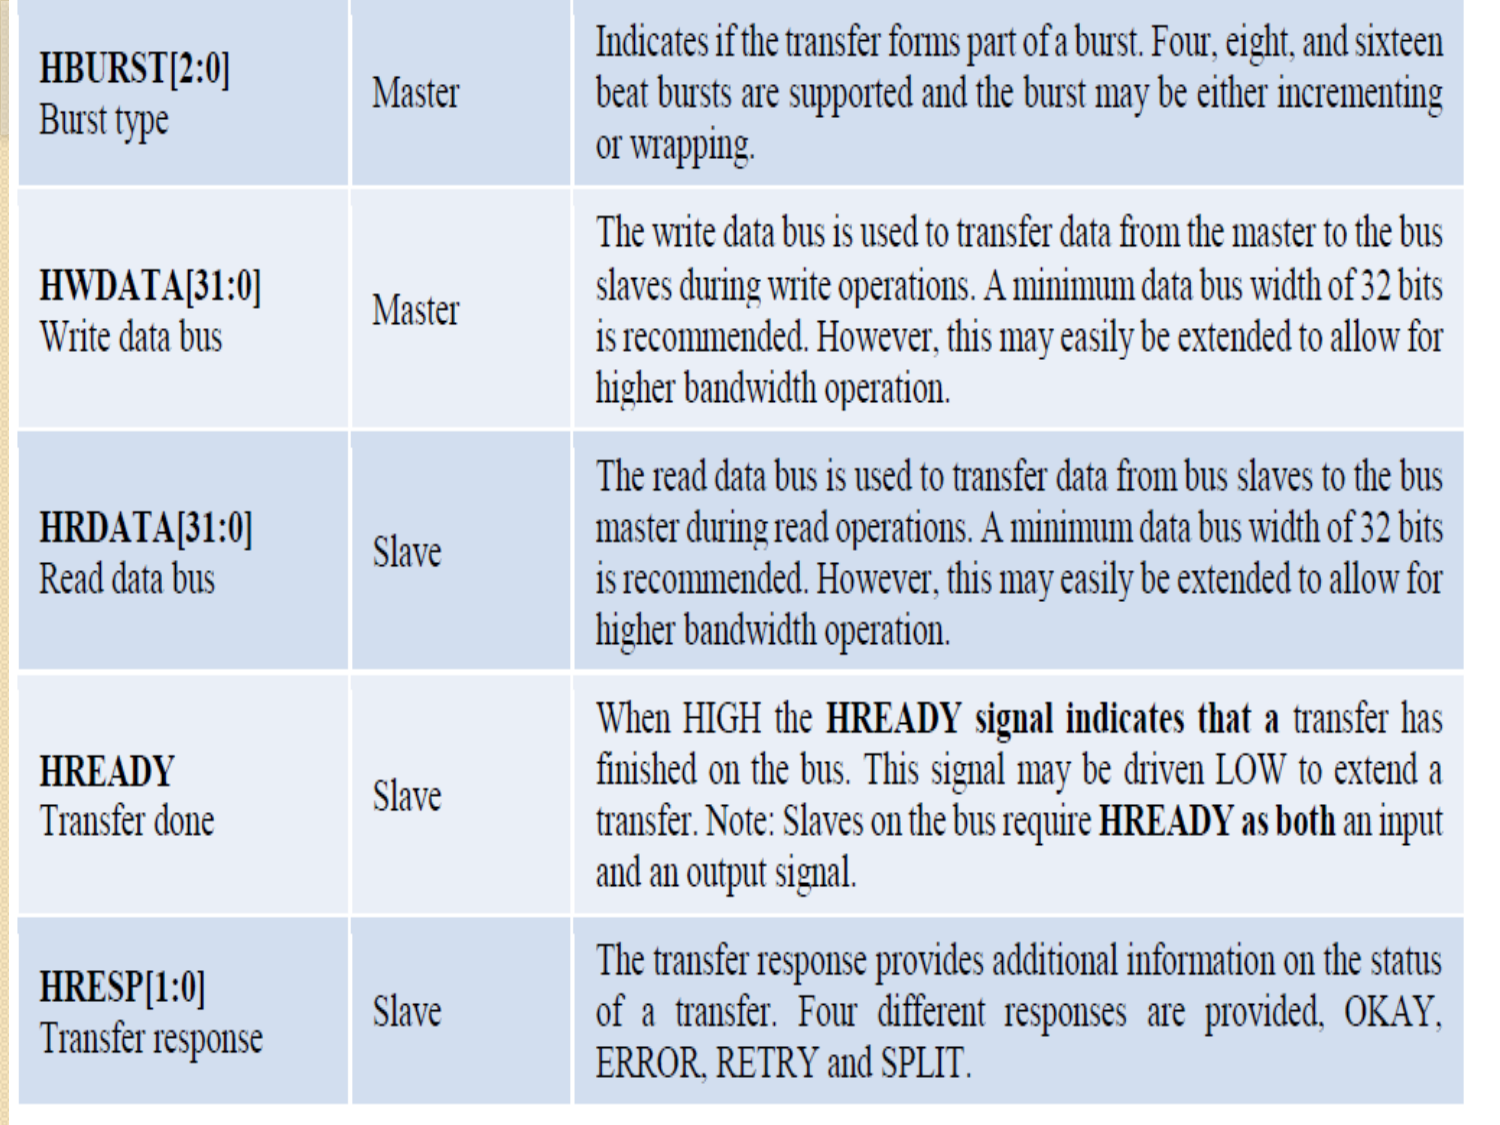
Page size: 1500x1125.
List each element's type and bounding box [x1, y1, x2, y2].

list [9, 0, 1500, 1125]
